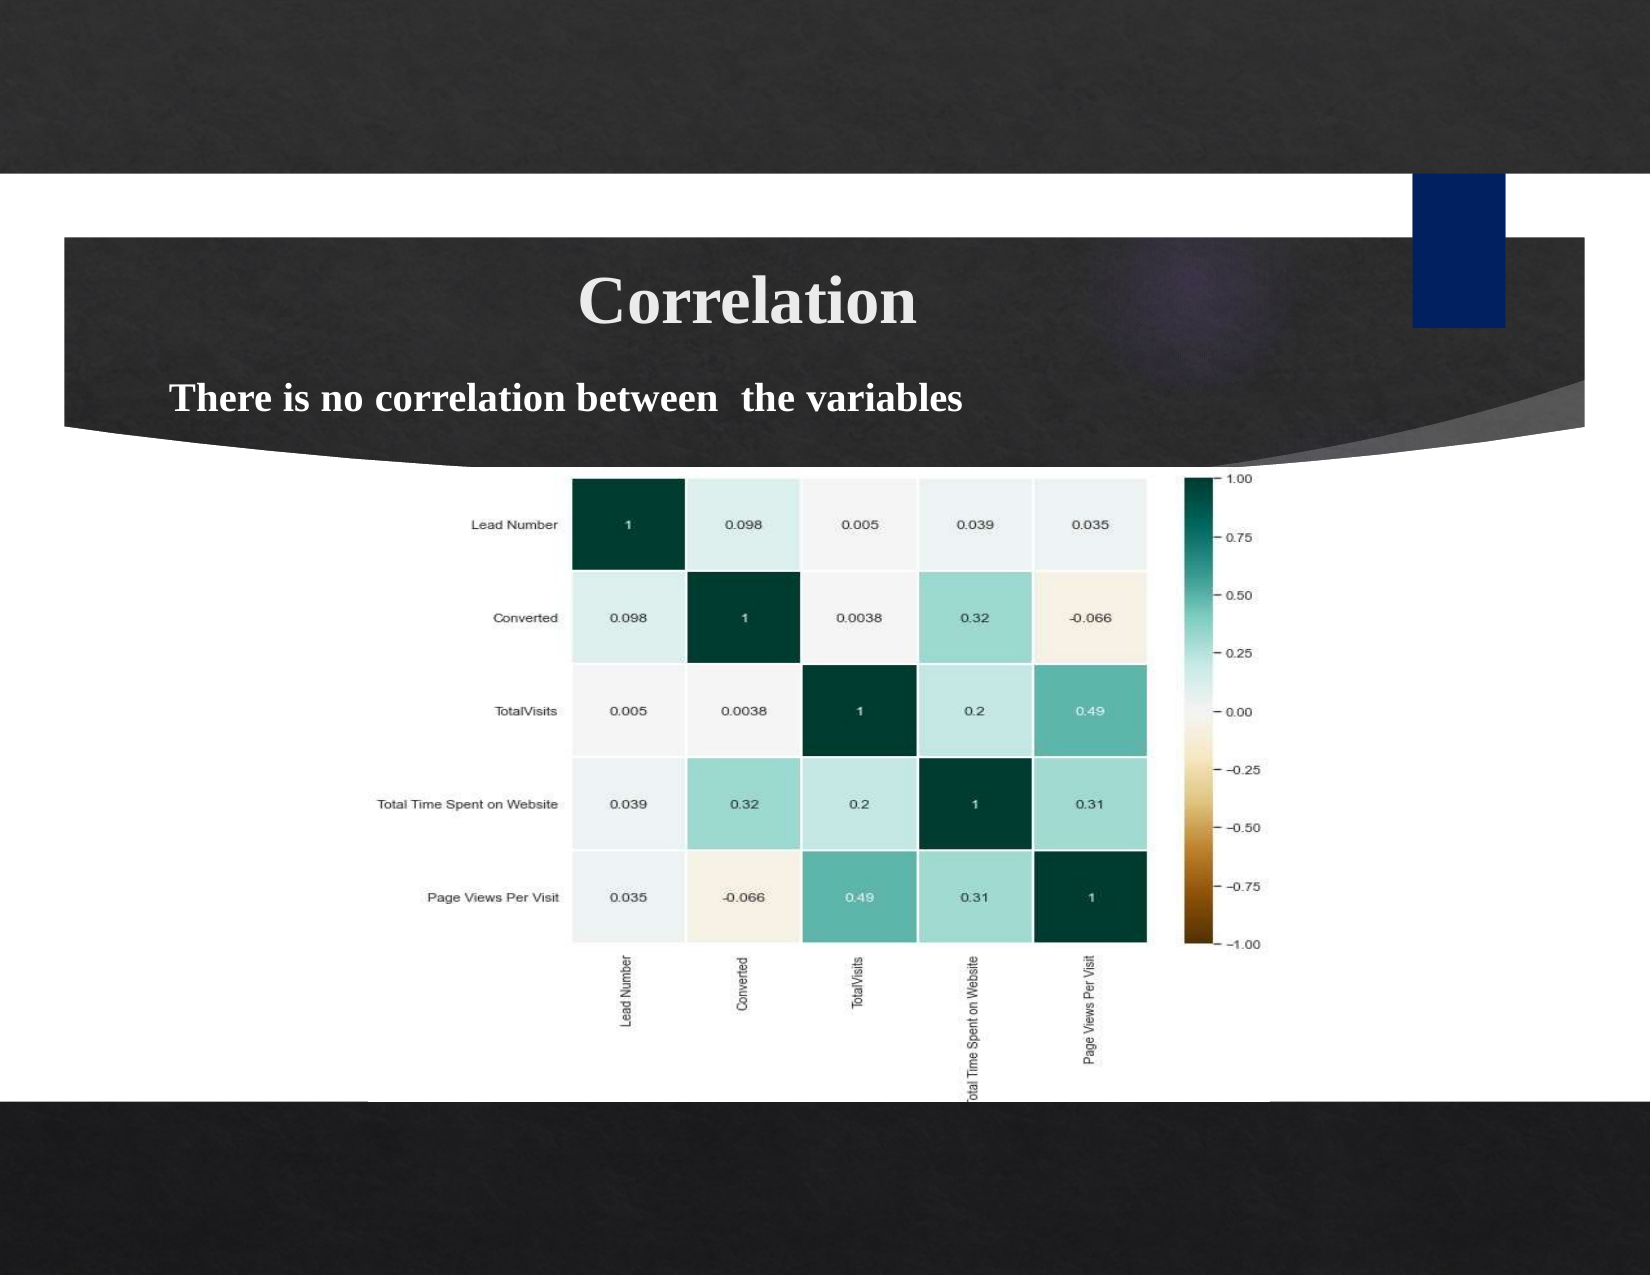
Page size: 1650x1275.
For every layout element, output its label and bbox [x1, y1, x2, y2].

text_box [0, 173, 1650, 1102]
